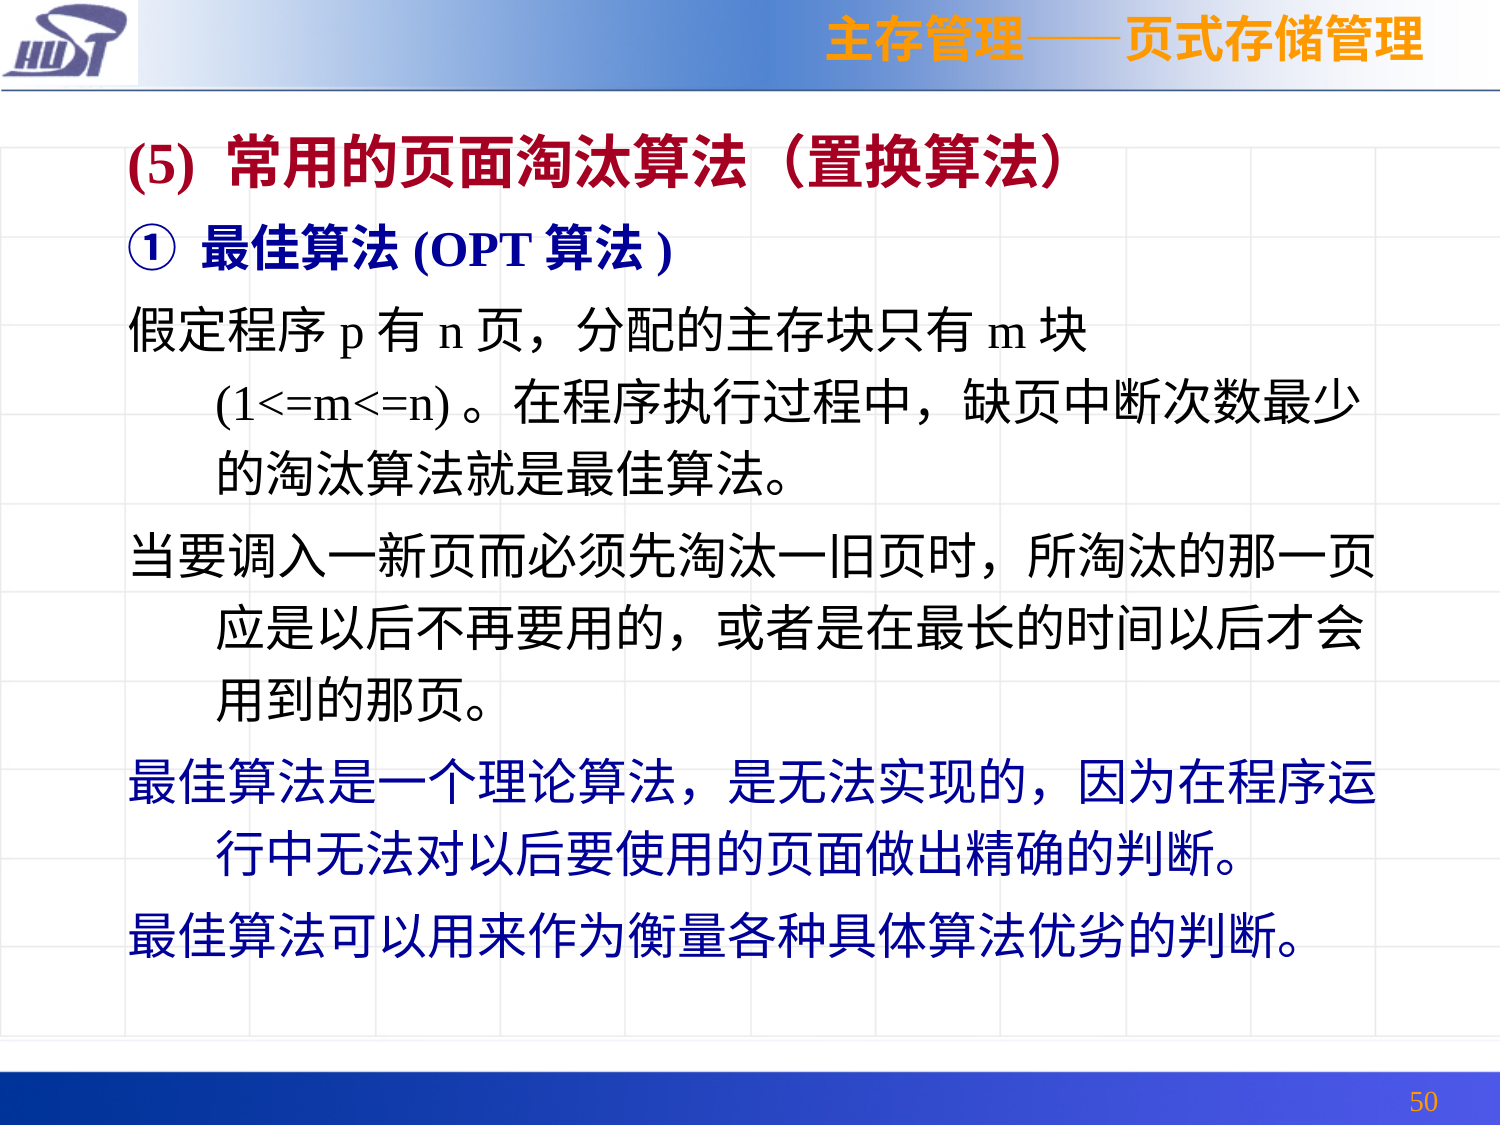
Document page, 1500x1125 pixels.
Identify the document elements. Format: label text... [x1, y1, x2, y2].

picture [0, 0, 1500, 1125]
text_box 50 [1393, 1067, 1455, 1125]
text_box (5) 常用的页面淘汰算法（置换算法） ① 最佳算法(OPT算法) 假定程序p有n页，分配的主存块只有m块(1<=m<=n)。在程序执行过程中，缺页中断次数最少的淘汰算法就是最佳算法。 当要调入一新页而必须先淘汰一旧页时，所淘汰的那一页应是以后不再要用的，或者是在最长的时间以后才会用到的那页。 最佳算法是一个理论算法，是无法实现的，因为在程序运行中无法对以后要使用的页面做出精确的判断。 最佳算法可以用来作为衡量各种具体算法优劣的判断。 [112, 103, 1401, 972]
text_box 主存管理——页式存储管理 [62, 6, 1440, 76]
